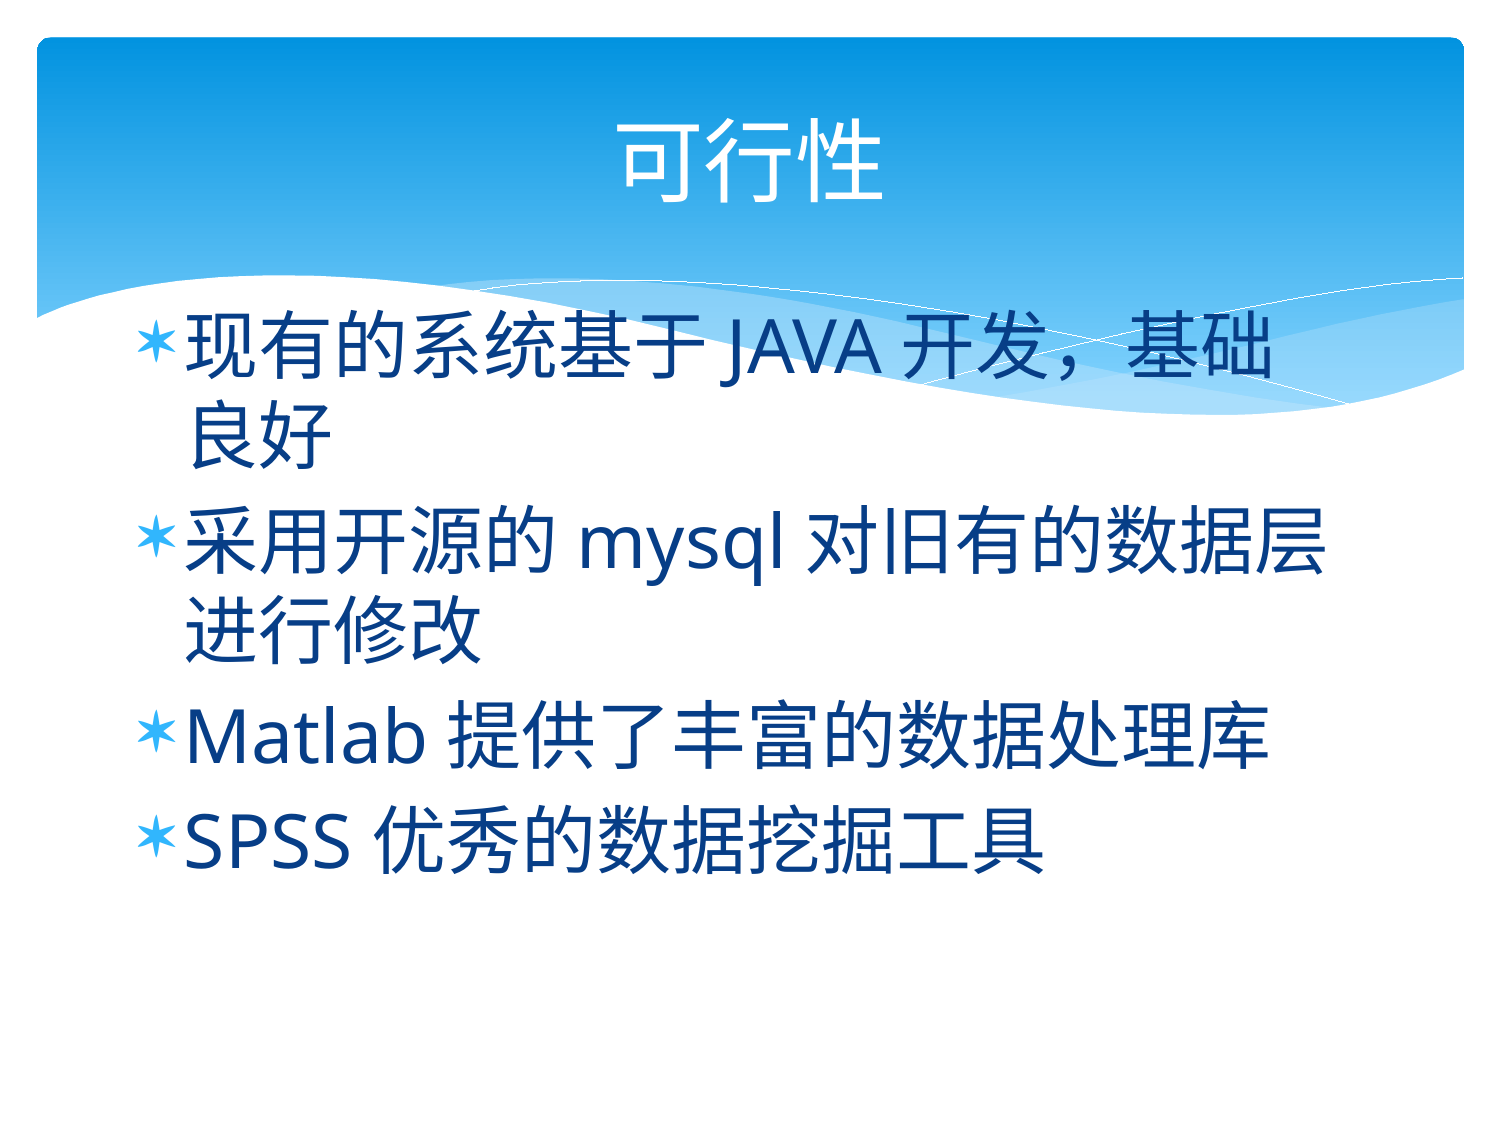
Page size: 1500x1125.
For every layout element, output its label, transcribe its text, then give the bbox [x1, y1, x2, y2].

title 可行性 [75, 55, 1425, 261]
list 现有的系统基于JAVA开发，基础良好 采用开源的mysql对旧有的数据层进行修改 Matlab提供了丰富的数据处理库 SPSS优秀的数据挖掘工具 [123, 290, 1359, 1005]
